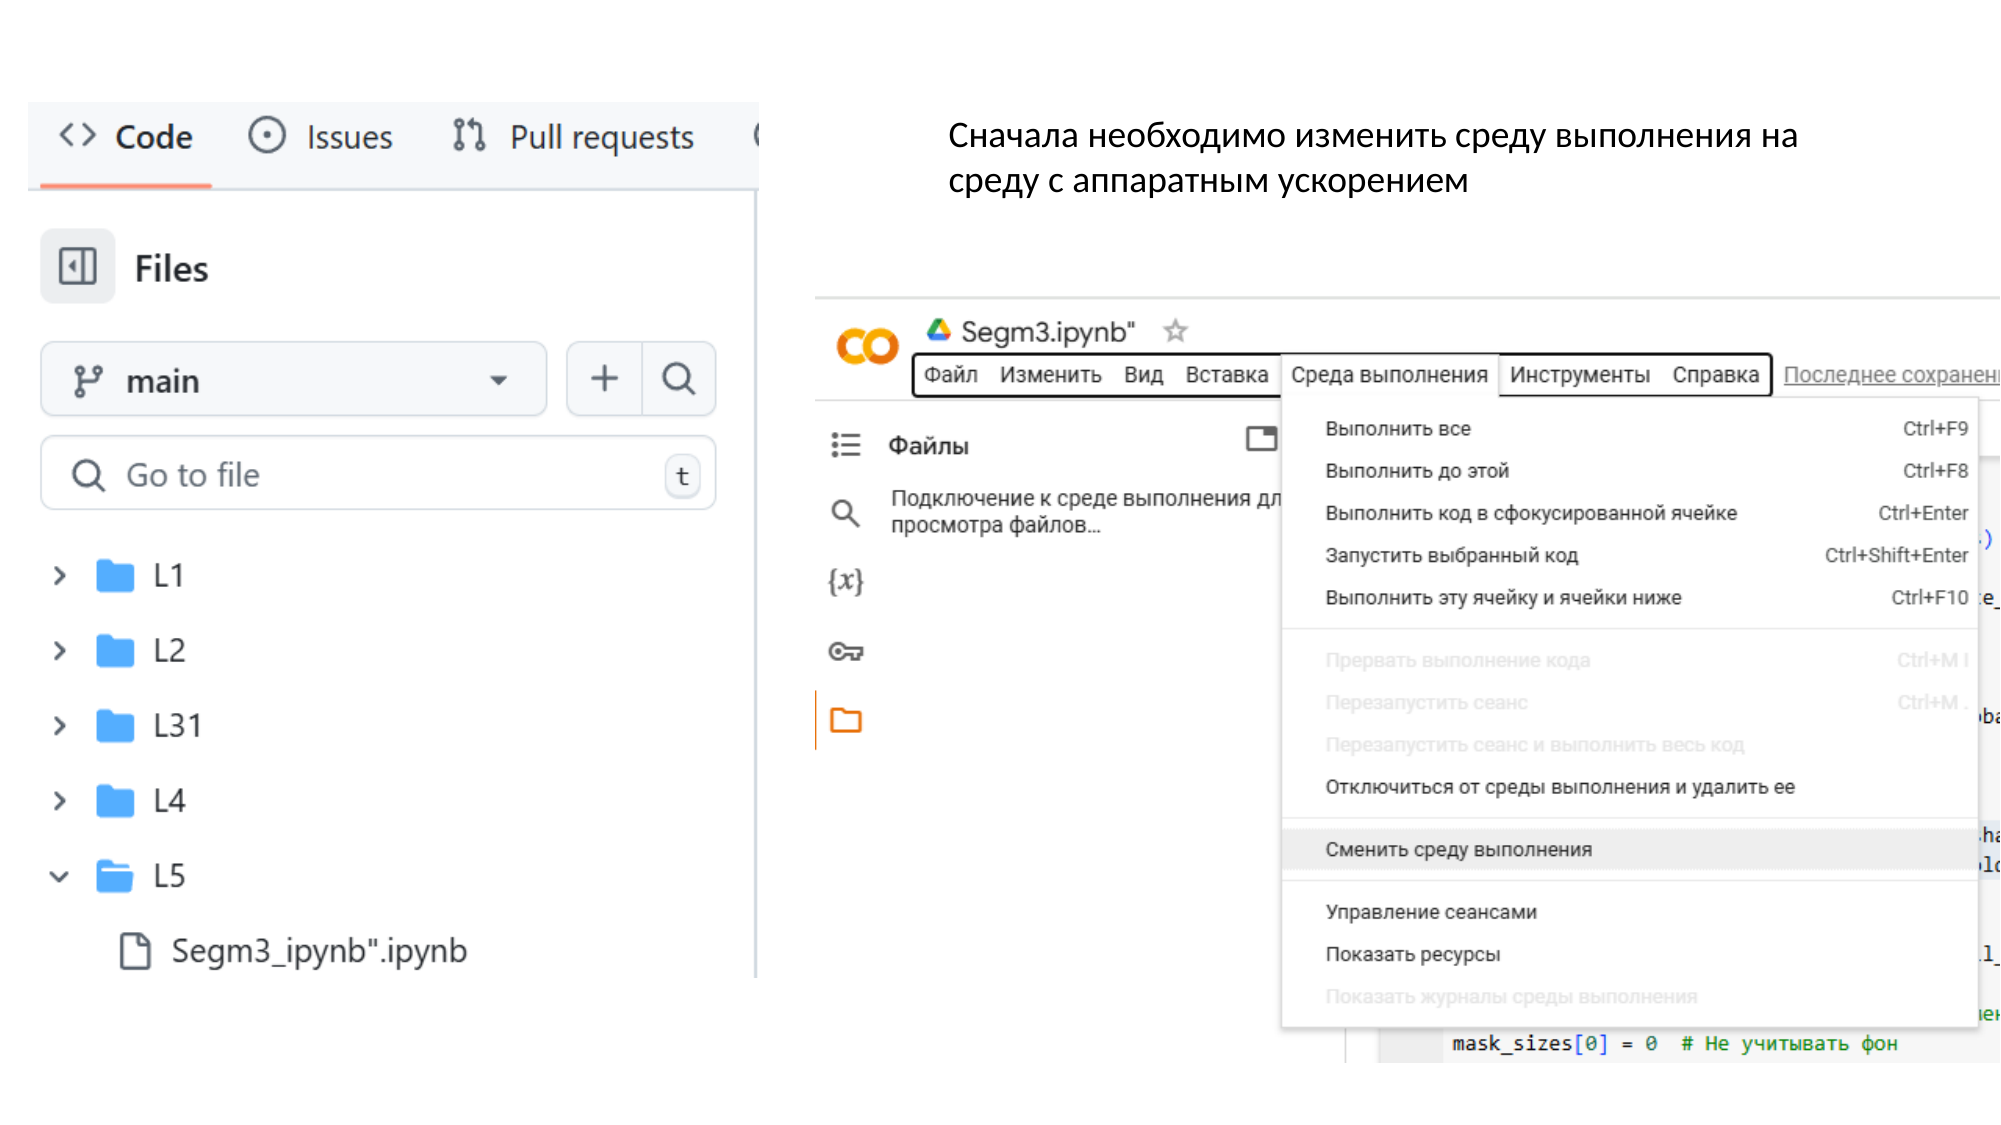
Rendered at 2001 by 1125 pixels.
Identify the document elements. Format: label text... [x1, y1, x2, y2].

picture [28, 102, 759, 978]
picture [815, 284, 2000, 1063]
text_box Сначала необходимо изменить среду выполнения на среду с аппаратным ускорением [933, 102, 1825, 208]
